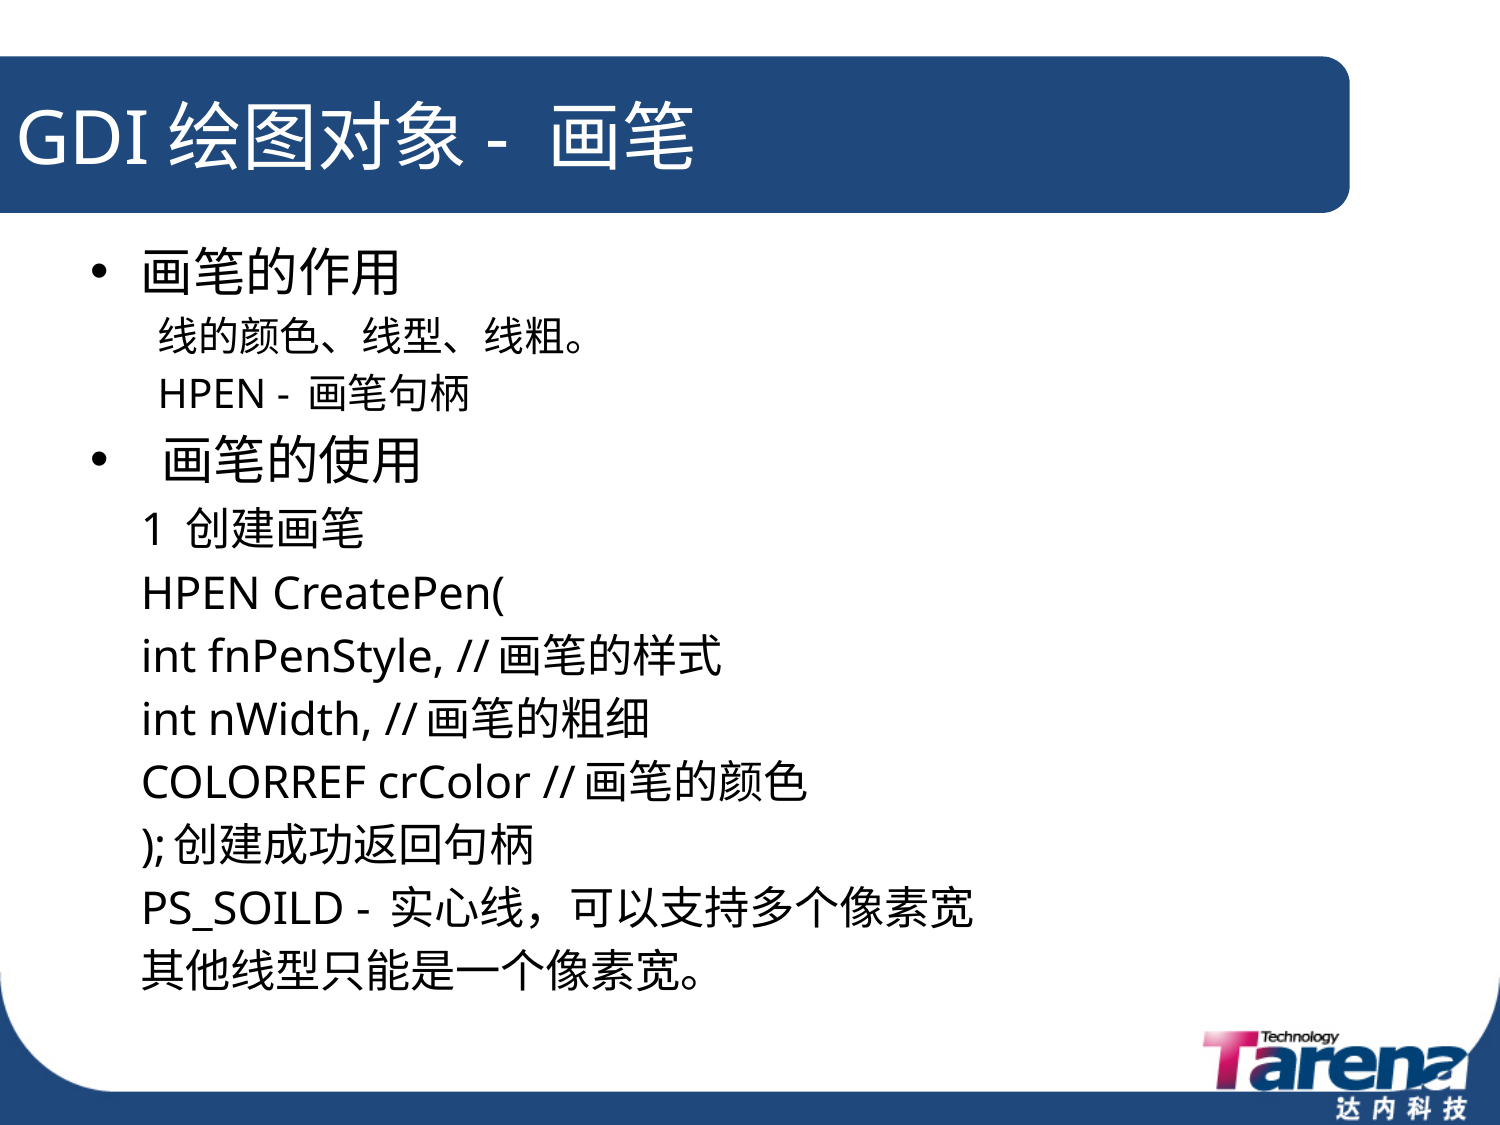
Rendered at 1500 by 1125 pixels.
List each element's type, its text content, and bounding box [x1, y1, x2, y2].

title GDI绘图对象- 画笔 [0, 58, 1346, 212]
picture [0, 0, 1500, 1125]
list 画笔的作用 线的颜色、线型、线粗。 HPEN - 画笔句柄 画笔的使用 1 创建画笔 HPEN CreatePen( int fnPenStyle, //画笔的样式 int nWidth, //画笔的粗细 COLORREF crColor //画笔的颜色 );创建成功返回句柄 PS_SOILD - 实心线，可以支持多个像素宽 其他线型只能是一个像素宽。 [74, 231, 1426, 1006]
